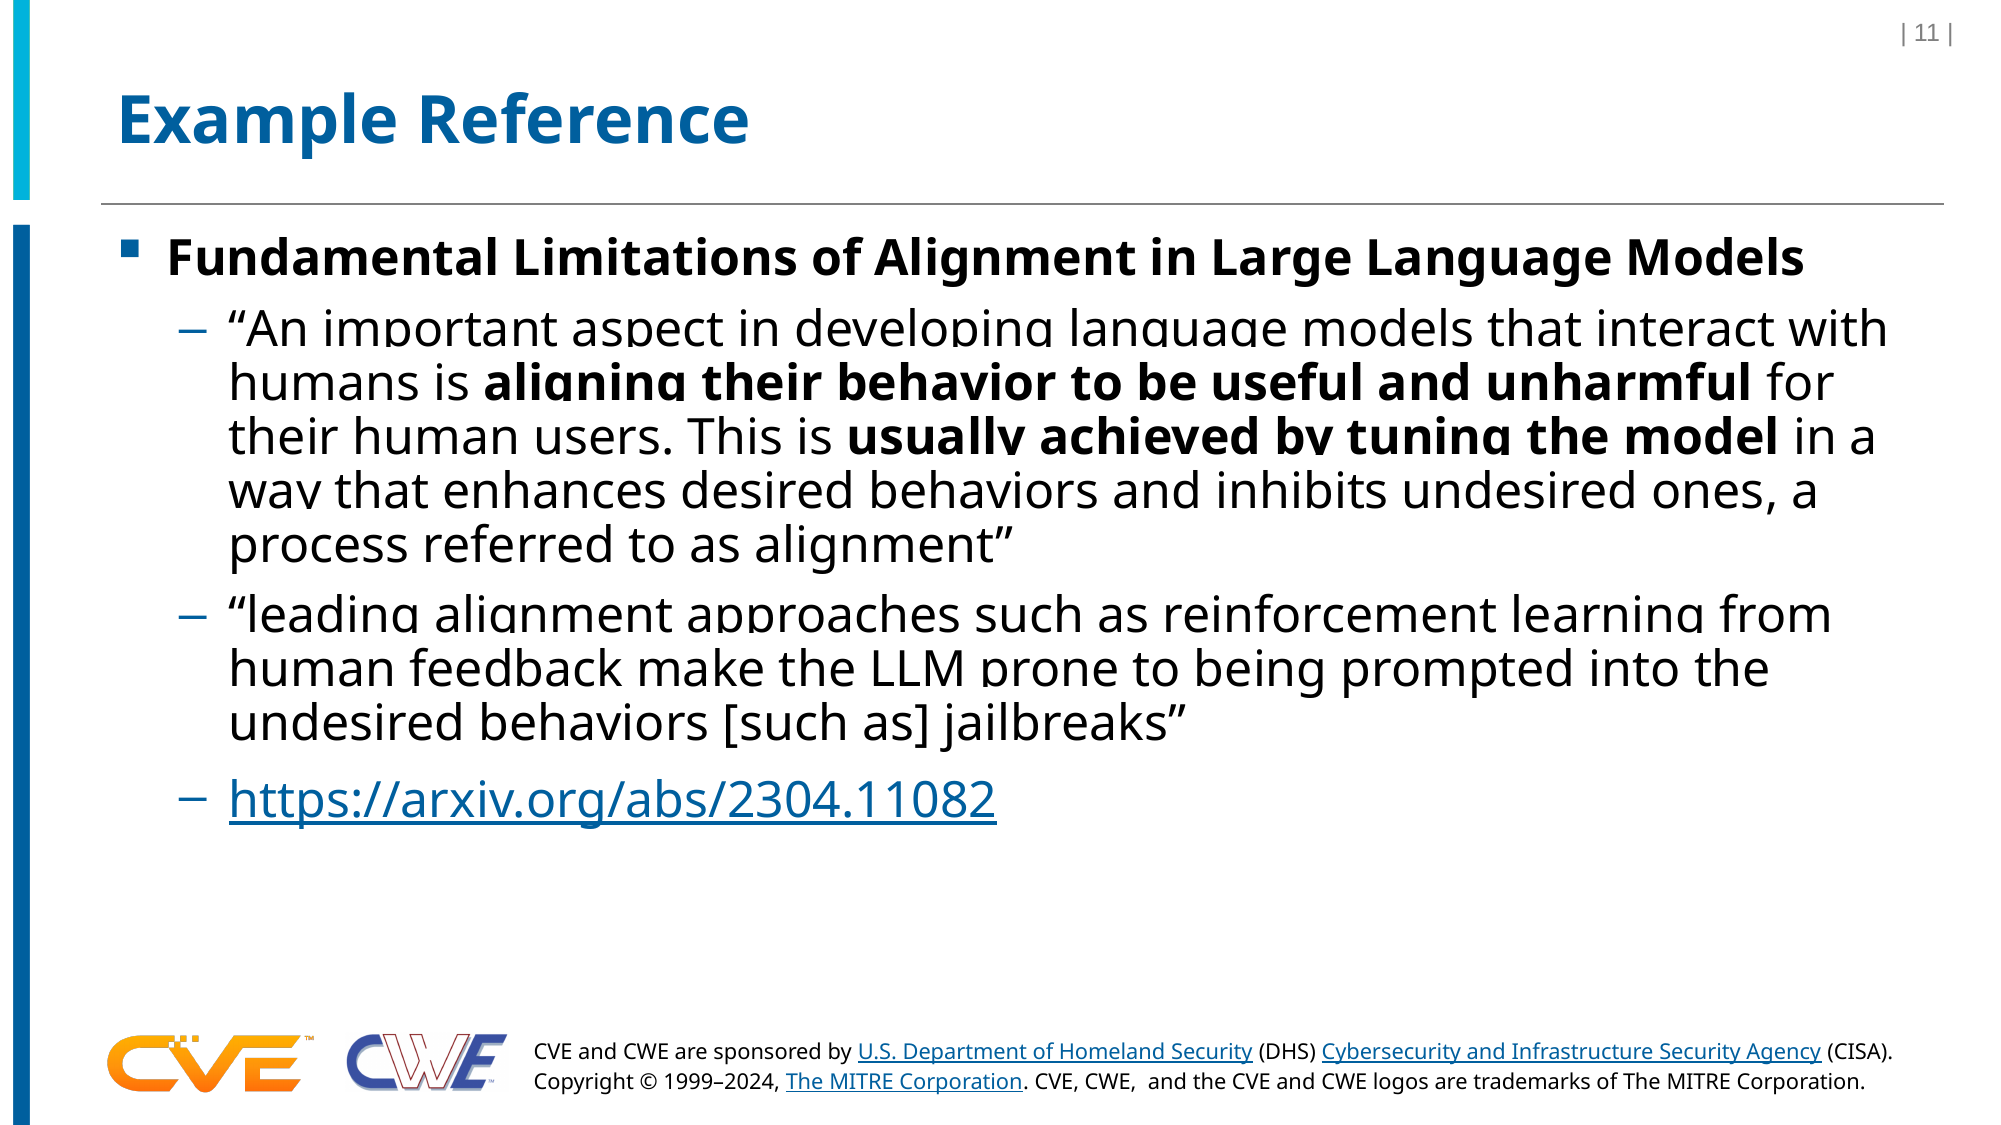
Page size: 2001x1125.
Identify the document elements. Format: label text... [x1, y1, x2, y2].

list Fundamental Limitations of Alignment in Large Language Models “An important aspect in developing language models that interact with humans is aligning their behavior to be useful and unharmful for their human users. This is usually achieved by tuning the model in a way that enhances desired behaviors and inhibits undesired ones, a process referred to as alignment” “leading alignment approaches such as reinforcement learning from human feedback make the LLM prone to being prompted into the undesired behaviors [such as] jailbreaks” https://arxiv.org/abs/2304.11082 [101, 224, 1945, 1012]
title Example Reference [101, 60, 1945, 184]
picture [345, 1032, 509, 1092]
picture [90, 1022, 328, 1106]
slide_number | 11 | [1685, 9, 1976, 51]
